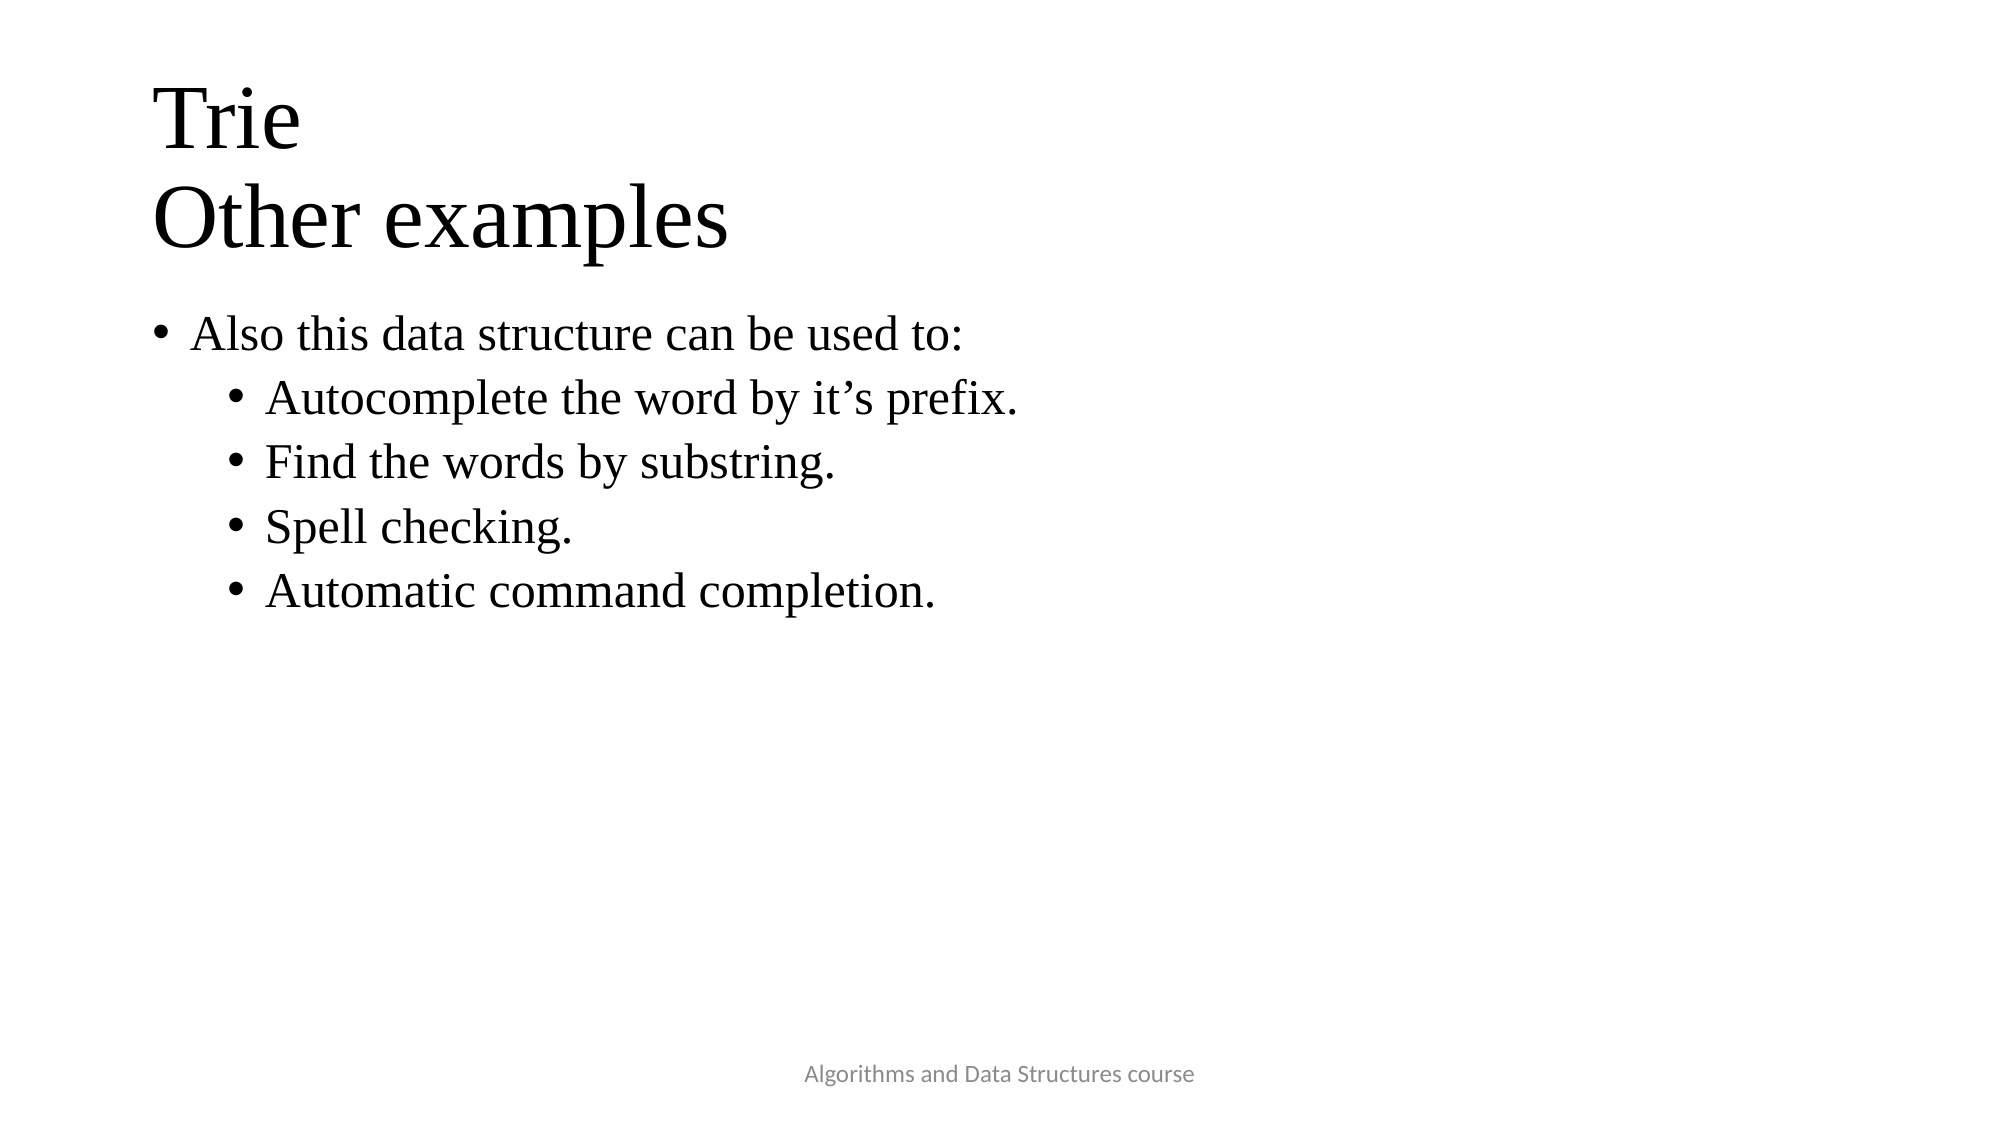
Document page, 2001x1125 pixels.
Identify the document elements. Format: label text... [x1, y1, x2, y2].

footer Algorithms and Data Structures course [662, 1042, 1338, 1103]
title Trie Other examples [137, 59, 1863, 278]
list Also this data structure can be used to: Autocomplete the word by it’s prefix. Find the words by substring. Spell checking. Automatic command completion. [137, 299, 1863, 1014]
